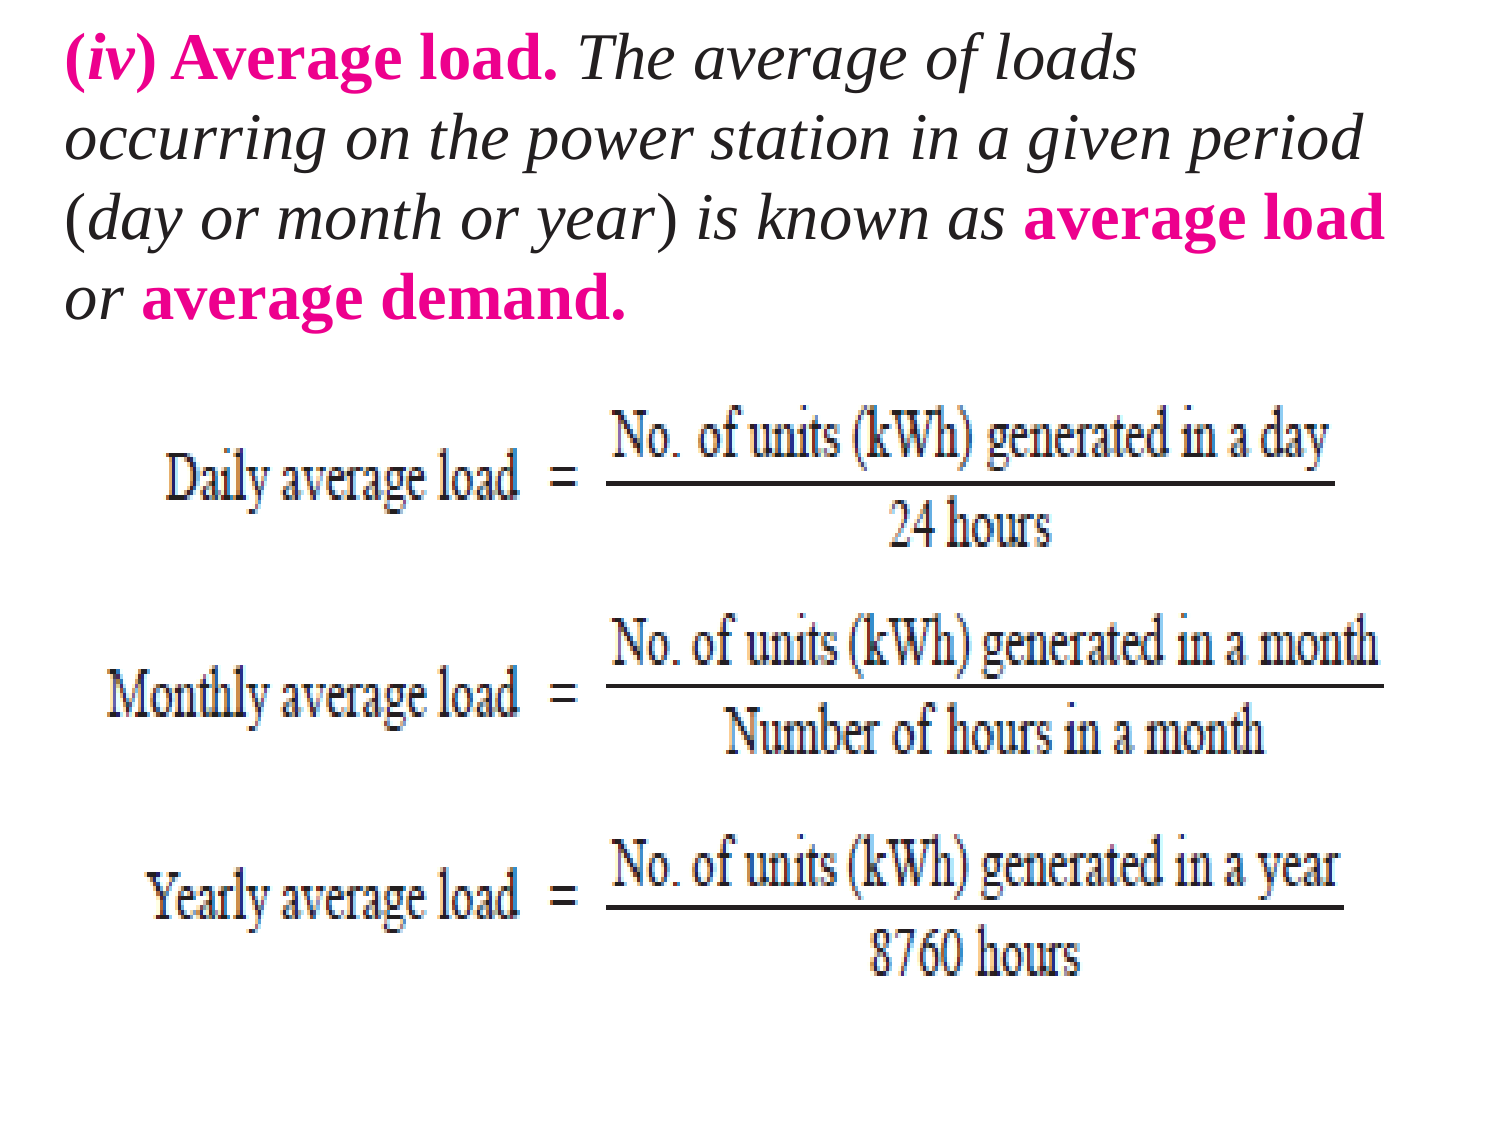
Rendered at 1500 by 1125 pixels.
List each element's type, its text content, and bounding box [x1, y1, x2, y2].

picture [0, 387, 1500, 1001]
text_box (iv) Average load. The average of loads occurring on the power station in a given period (day or month or year) is known as average load or average demand. [50, 5, 1425, 341]
